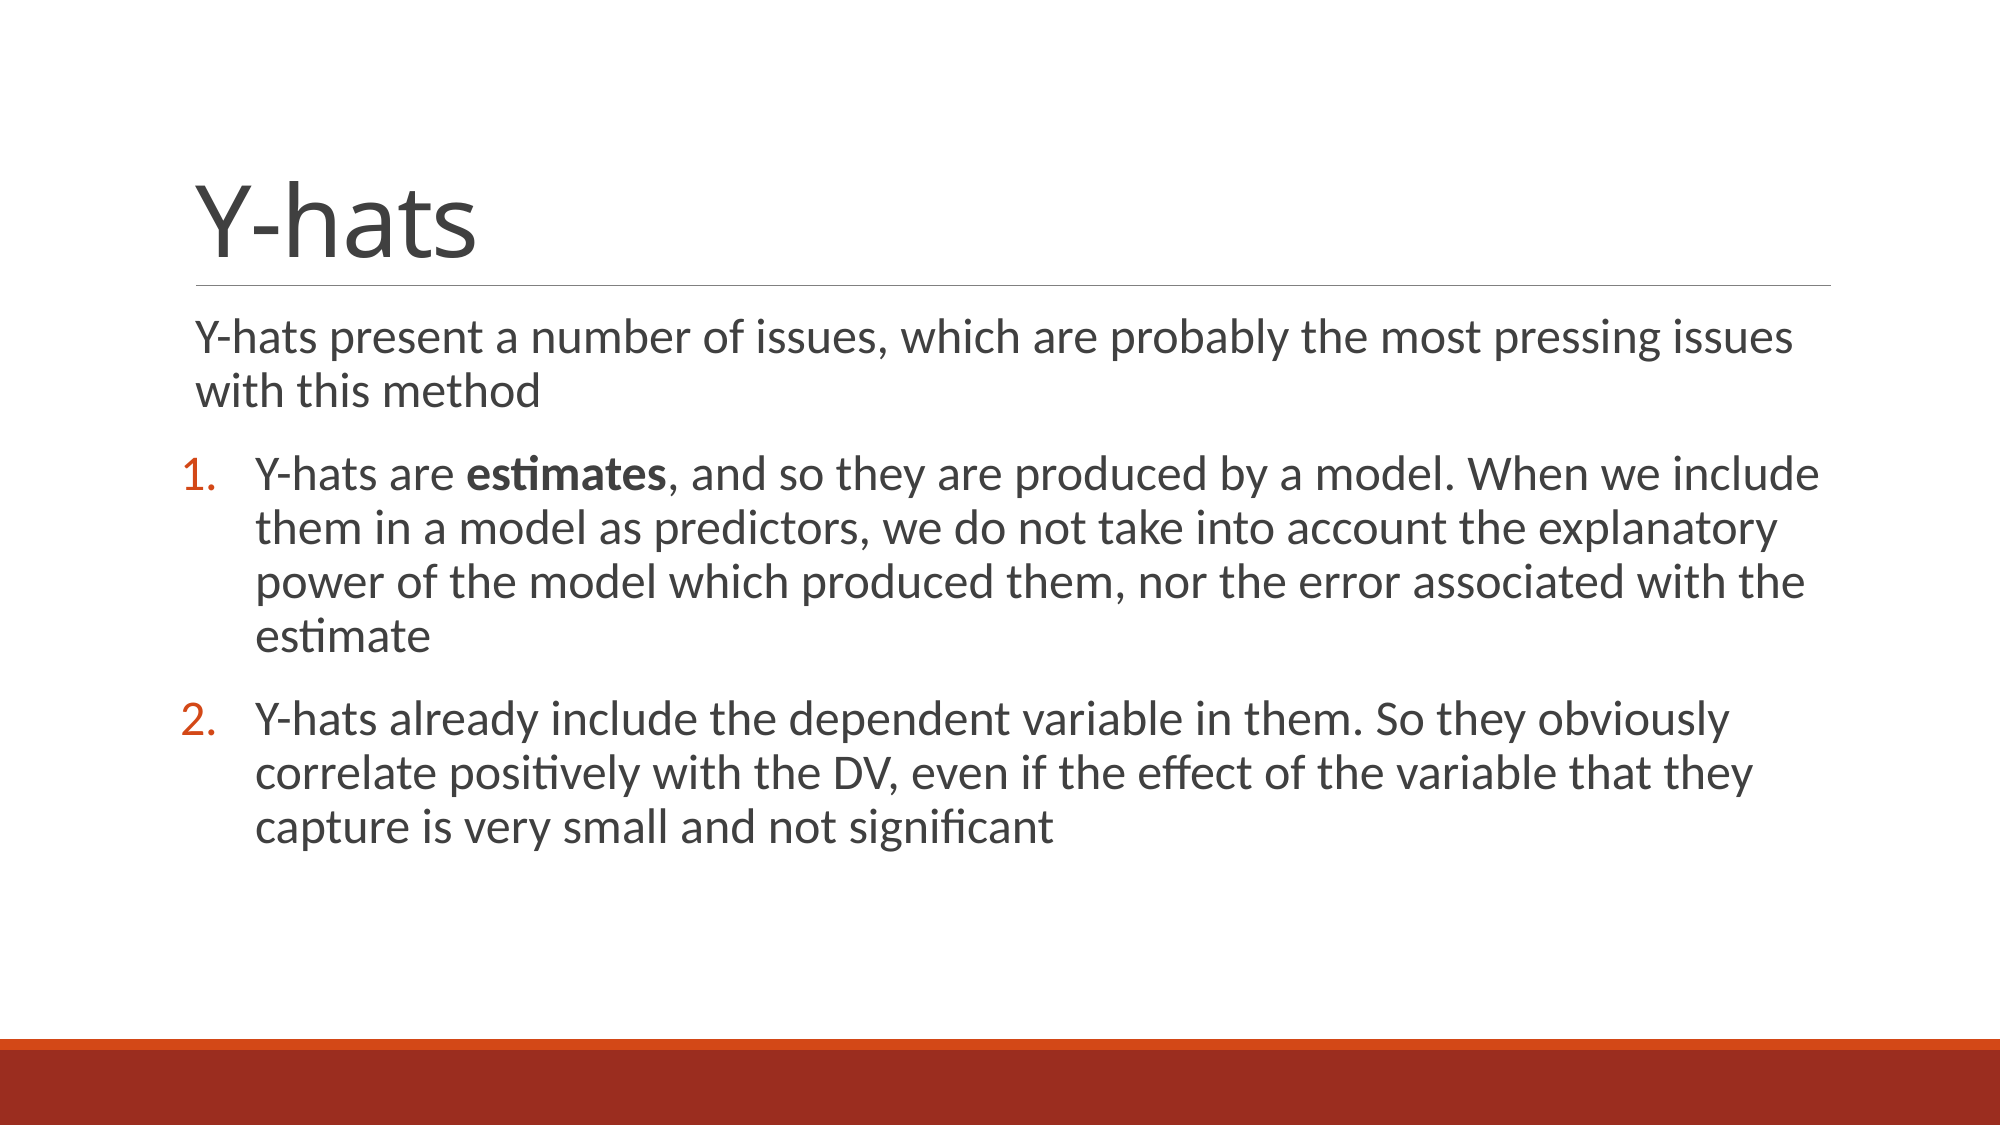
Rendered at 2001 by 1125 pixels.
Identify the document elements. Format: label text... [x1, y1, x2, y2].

list Y-hats present a number of issues, which are probably the most pressing issues with this method Y-hats are estimates, and so they are produced by a model. When we include them in a model as predictors, we do not take into account the explanatory power of the model which produced them, nor the error associated with the estimate Y-hats already include the dependent variable in them. So they obviously correlate positively with the DV, even if the effect of the variable that they capture is very small and not significant [180, 302, 1830, 963]
title Y-hats [180, 47, 1830, 285]
